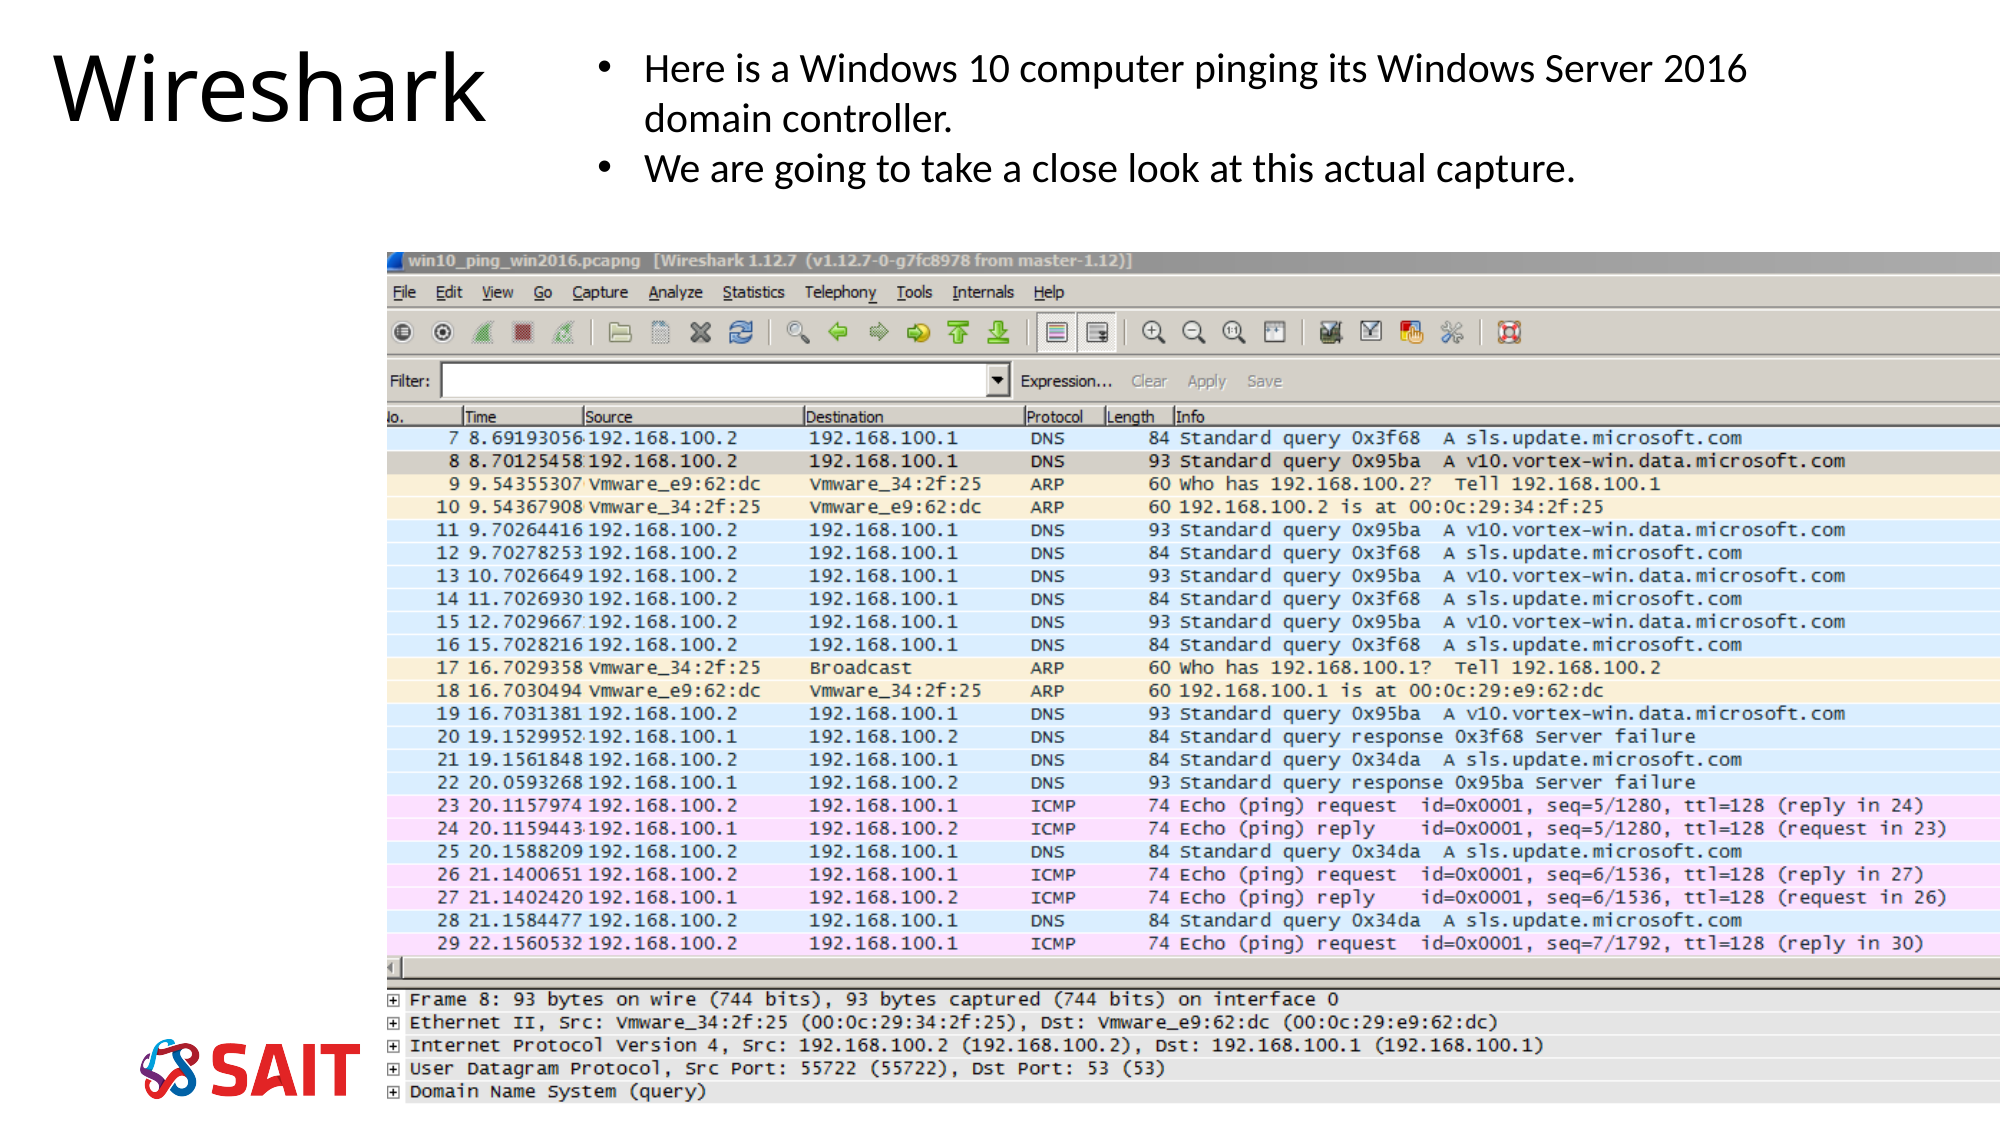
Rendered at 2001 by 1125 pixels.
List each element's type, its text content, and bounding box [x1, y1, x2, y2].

text_box Wireshark [37, 33, 582, 150]
picture [114, 252, 2000, 1125]
text_box Here is a Windows 10 computer pinging its Windows Server 2016 domain controller. We are going to take a close look at this actual capture. [582, 33, 1817, 249]
